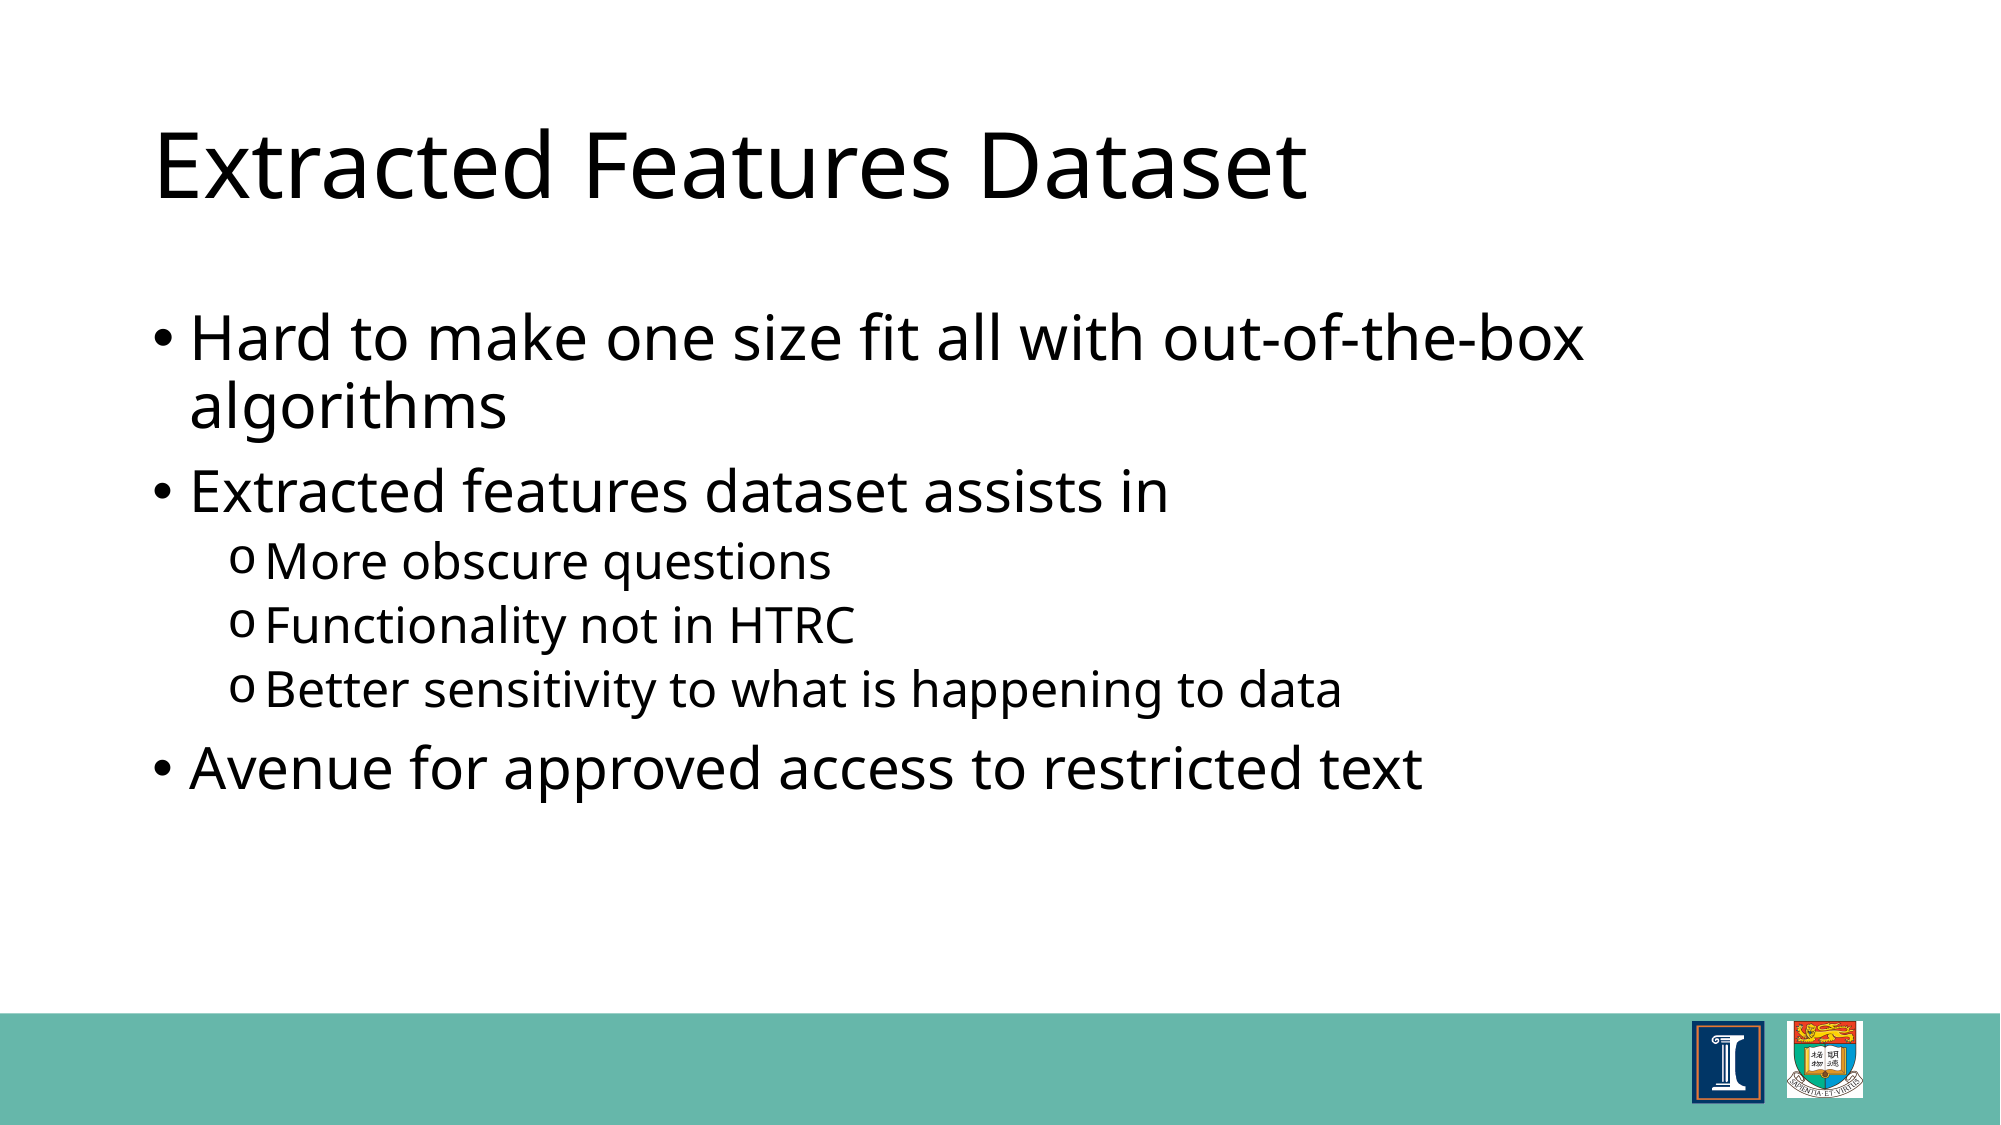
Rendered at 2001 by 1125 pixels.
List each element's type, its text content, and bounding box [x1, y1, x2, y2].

picture [1692, 1021, 1765, 1104]
list Hard to make one size fit all with out-of-the-box algorithms Extracted features dataset assists in More obscure questions Functionality not in HTRC Better sensitivity to what is happening to data Avenue for approved access to restricted text [137, 299, 1863, 966]
picture [1787, 1021, 1863, 1098]
title Extracted Features Dataset [137, 59, 1863, 278]
